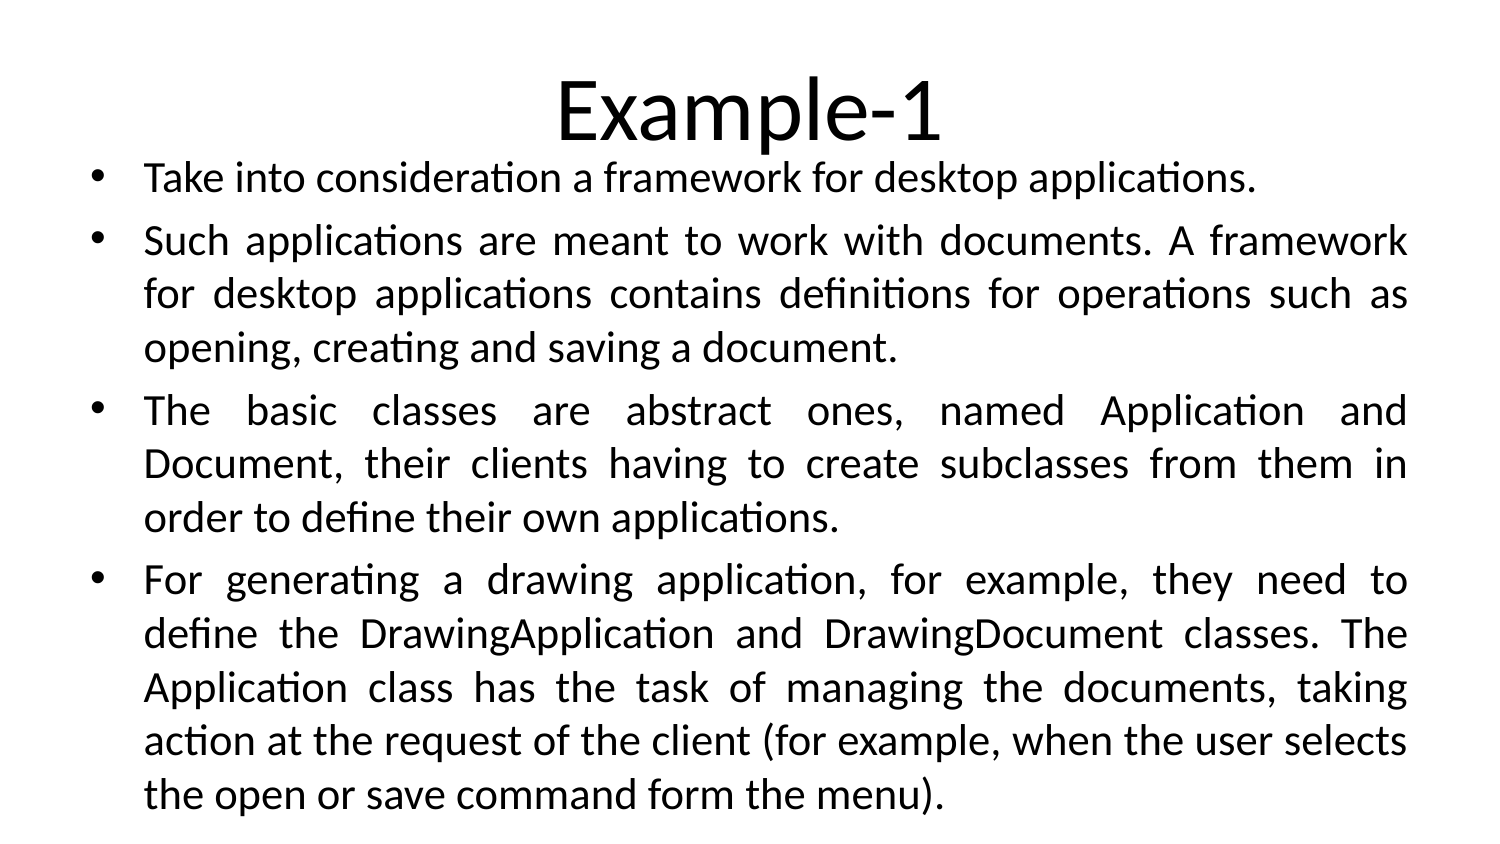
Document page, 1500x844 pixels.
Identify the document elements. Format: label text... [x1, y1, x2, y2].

title Example-1 [75, 33, 1425, 140]
list Take into consideration a framework for desktop applications. Such applications are meant to work with documents. A framework for desktop applications contains definitions for operations such as opening, creating and saving a document. The basic classes are abstract ones, named Application and Document, their clients having to create subclasses from them in order to define their own applications. For generating a drawing application, for example, they need to define the DrawingApplication and DrawingDocument classes. The Application class has the task of managing the documents, taking action at the request of the client (for example, when the user selects the open or save command form the menu). [75, 140, 1425, 844]
